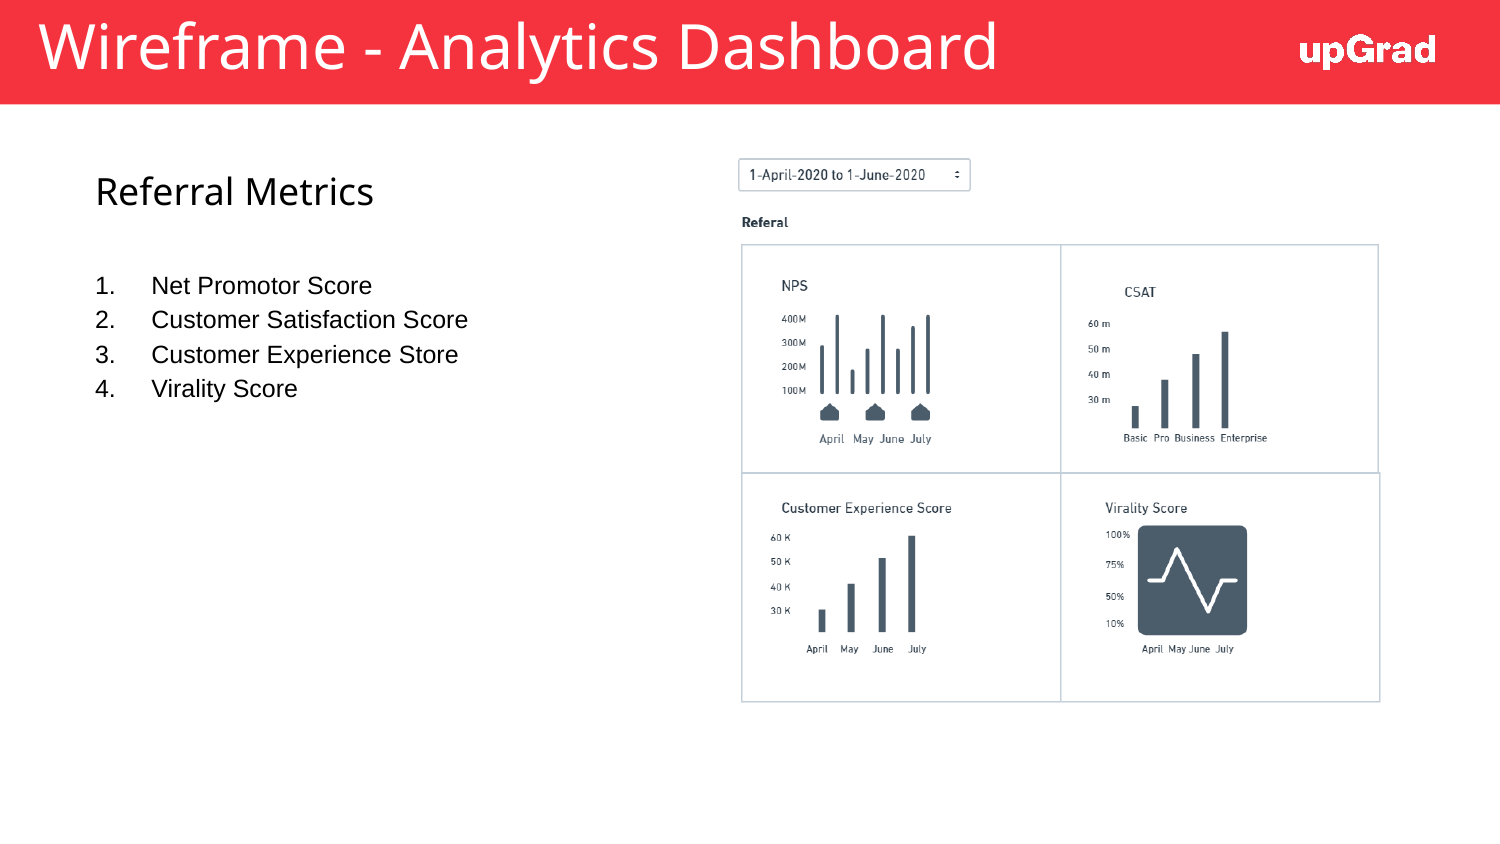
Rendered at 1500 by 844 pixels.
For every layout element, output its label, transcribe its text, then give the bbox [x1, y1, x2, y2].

title Wireframe - Analytics Dashboard [23, 18, 1098, 82]
picture [1300, 34, 1435, 70]
text_box Referral Metrics Net Promotor Score Customer Satisfaction Score Customer Experience Store Virality Score [80, 146, 589, 639]
picture [638, 110, 1500, 844]
